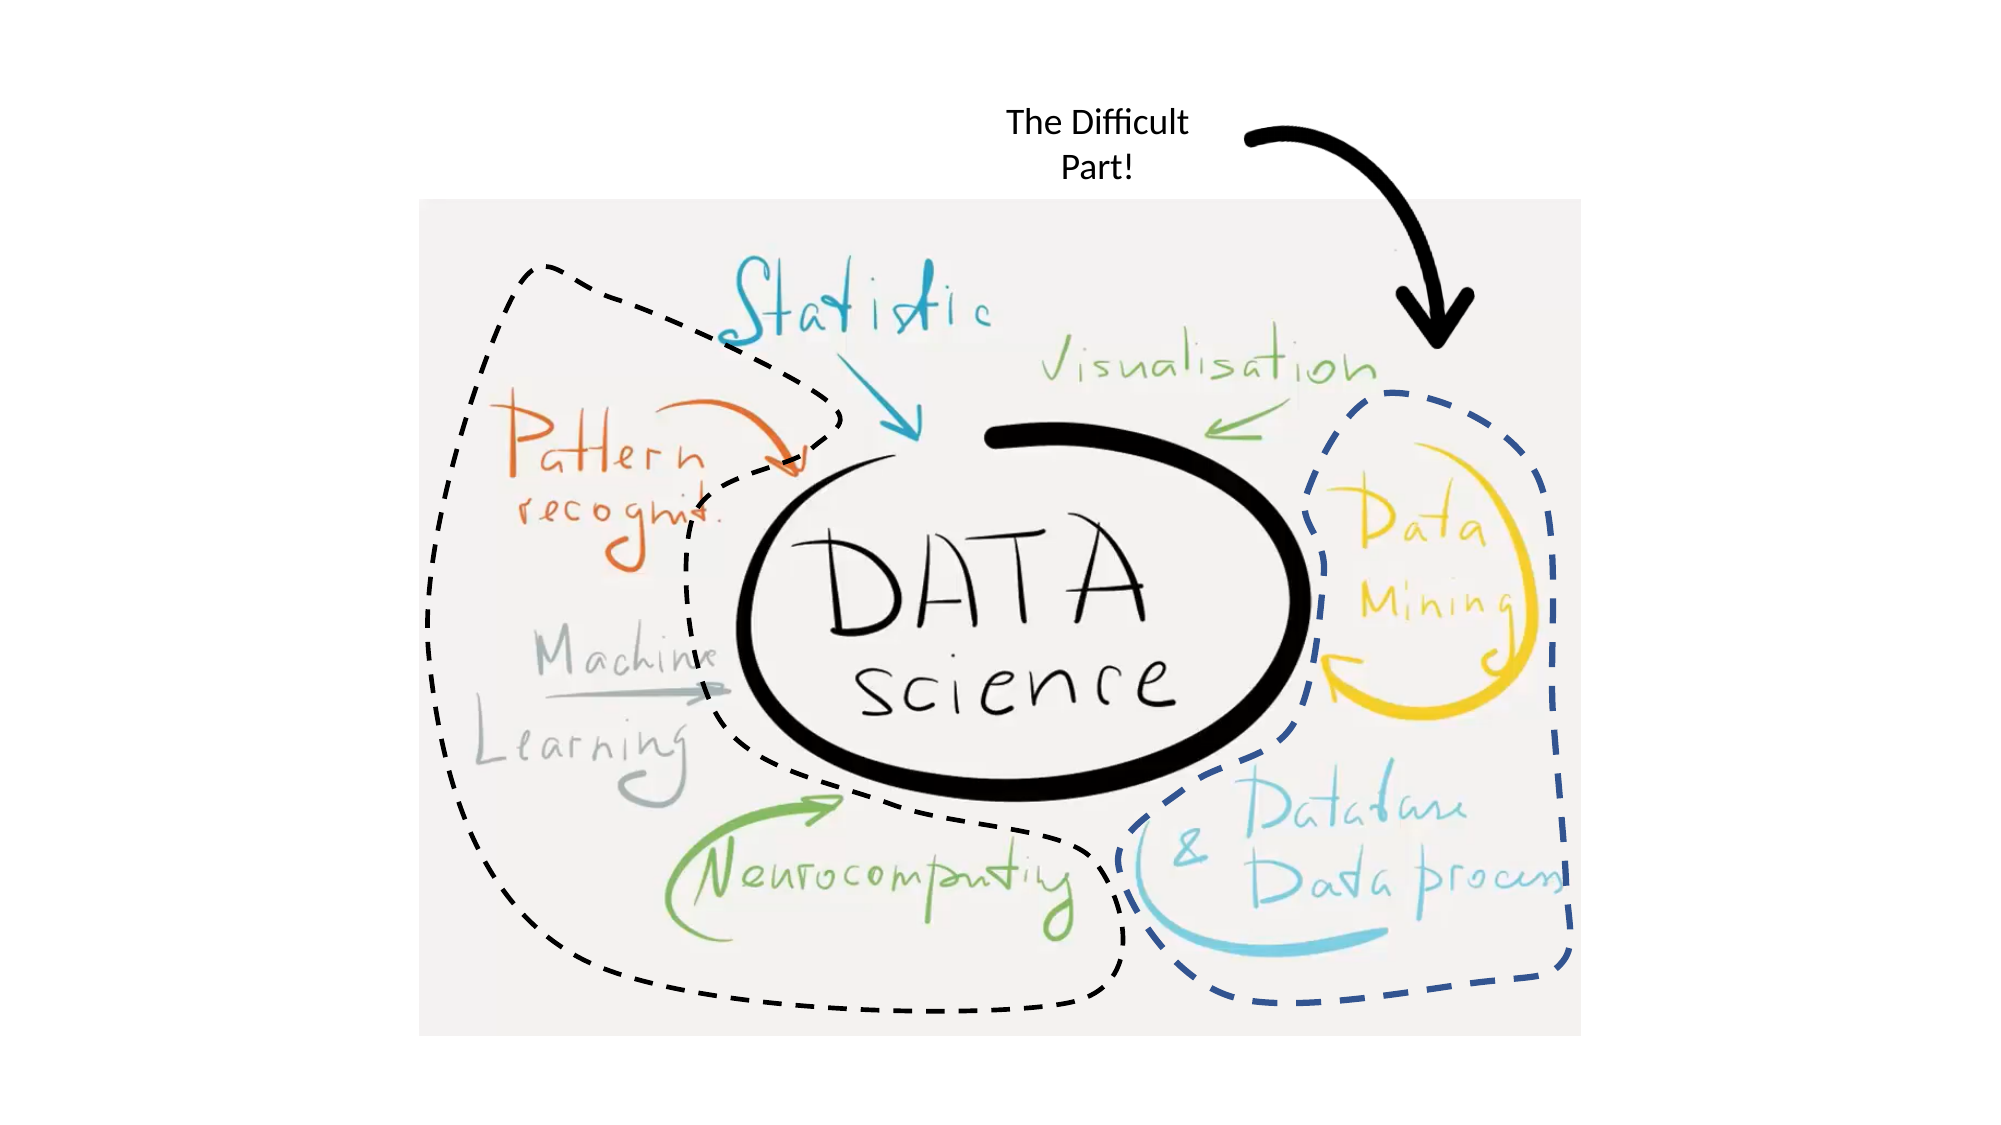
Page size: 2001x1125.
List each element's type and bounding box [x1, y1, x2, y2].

text_box [419, 89, 1581, 1036]
